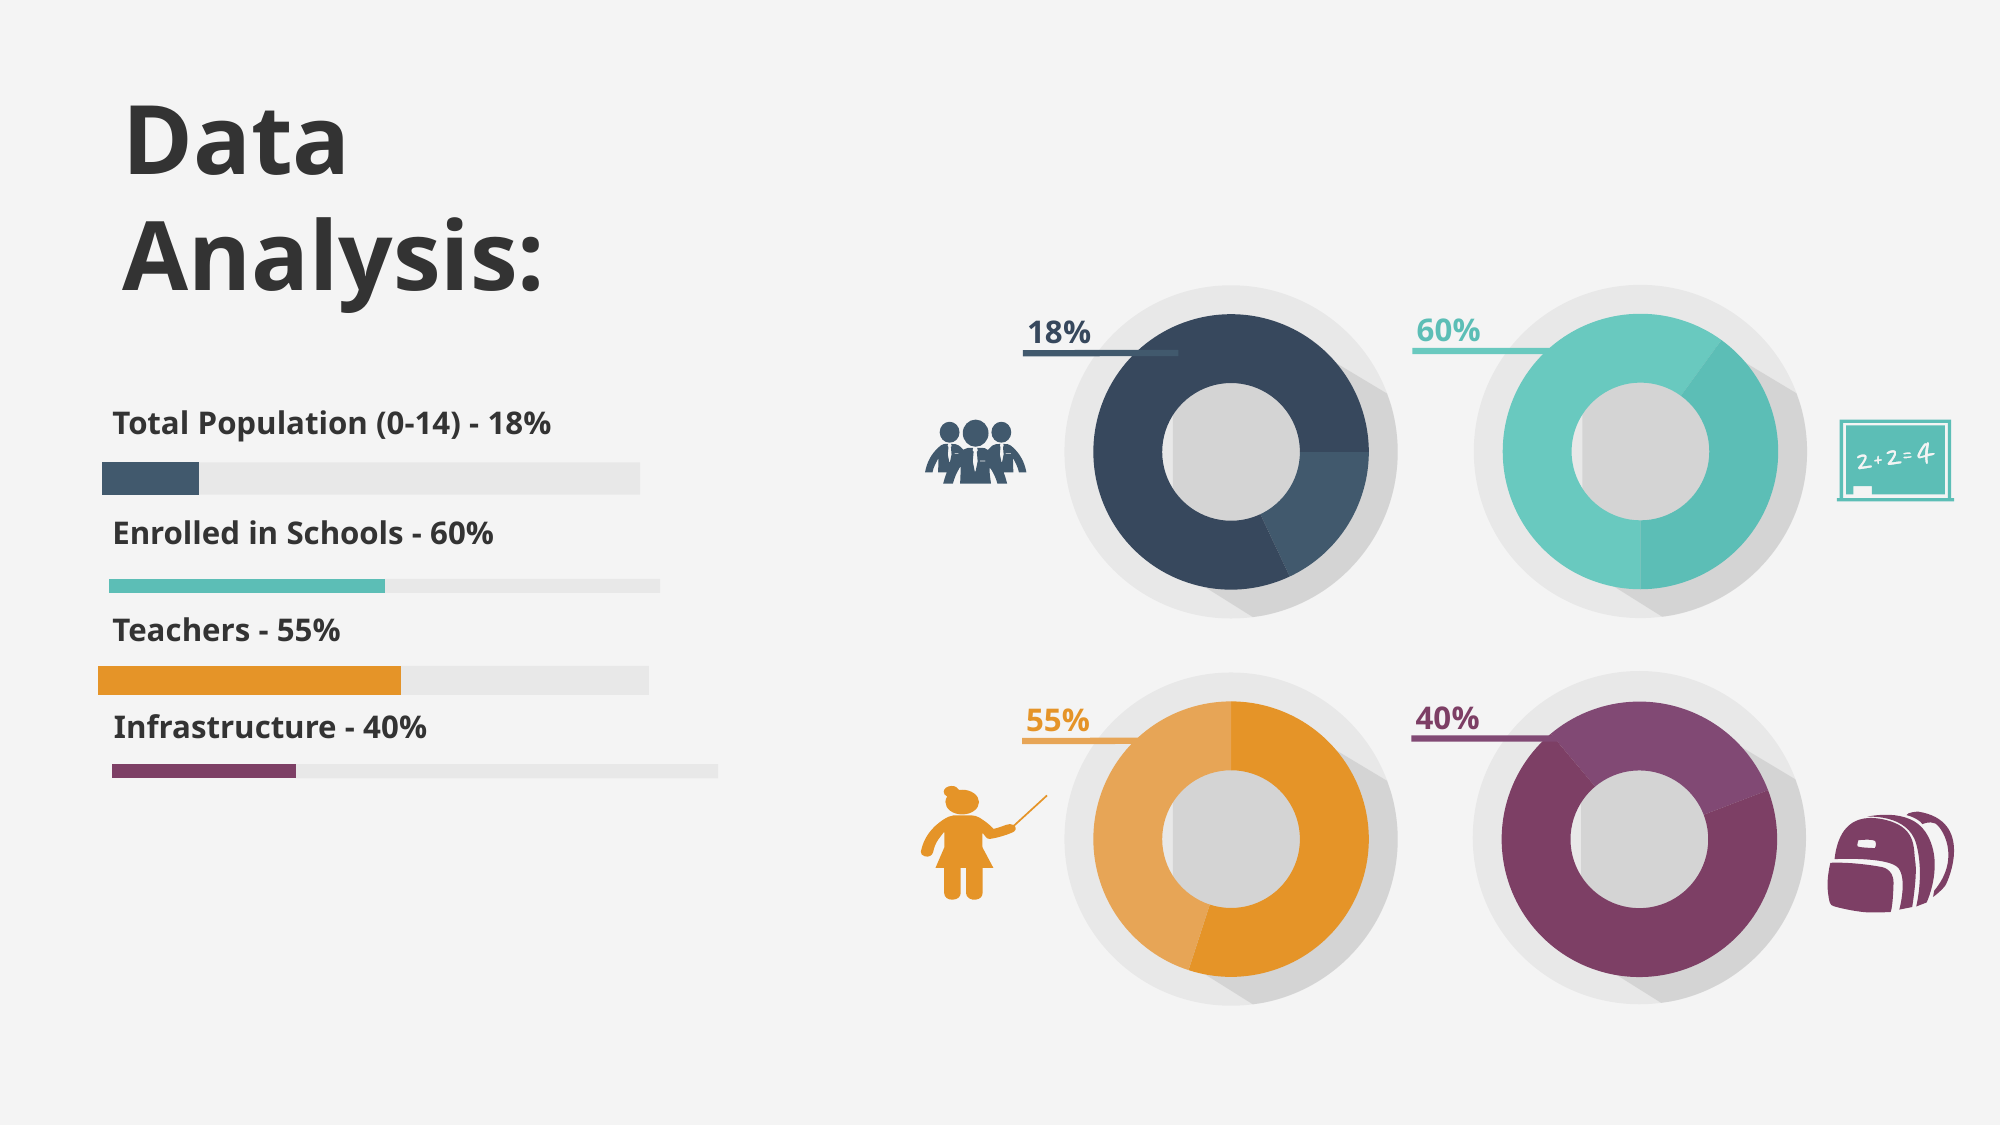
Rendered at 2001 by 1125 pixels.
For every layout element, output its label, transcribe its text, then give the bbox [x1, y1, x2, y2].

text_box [1473, 284, 1808, 619]
text_box [1906, 811, 1955, 897]
title Data Analysis: [108, 71, 807, 203]
text_box [920, 785, 1048, 900]
chart [1495, 695, 1783, 983]
text_box [925, 419, 1027, 484]
text_box 18% [1022, 308, 1064, 353]
chart [1496, 307, 1785, 596]
text_box [111, 388, 872, 535]
text_box 55% [1021, 695, 1064, 742]
text_box [1827, 862, 1894, 913]
text_box 40% [1411, 693, 1472, 740]
text_box 60% [1412, 306, 1473, 351]
text_box [1836, 419, 1955, 502]
text_box Teachers - 55% [108, 606, 667, 637]
chart [1087, 695, 1375, 983]
text_box [1834, 814, 1935, 910]
chart [83, 637, 781, 792]
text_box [1064, 285, 1398, 619]
chart [83, 431, 774, 606]
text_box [1472, 670, 1806, 1005]
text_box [1064, 672, 1398, 1006]
chart [1087, 308, 1375, 596]
